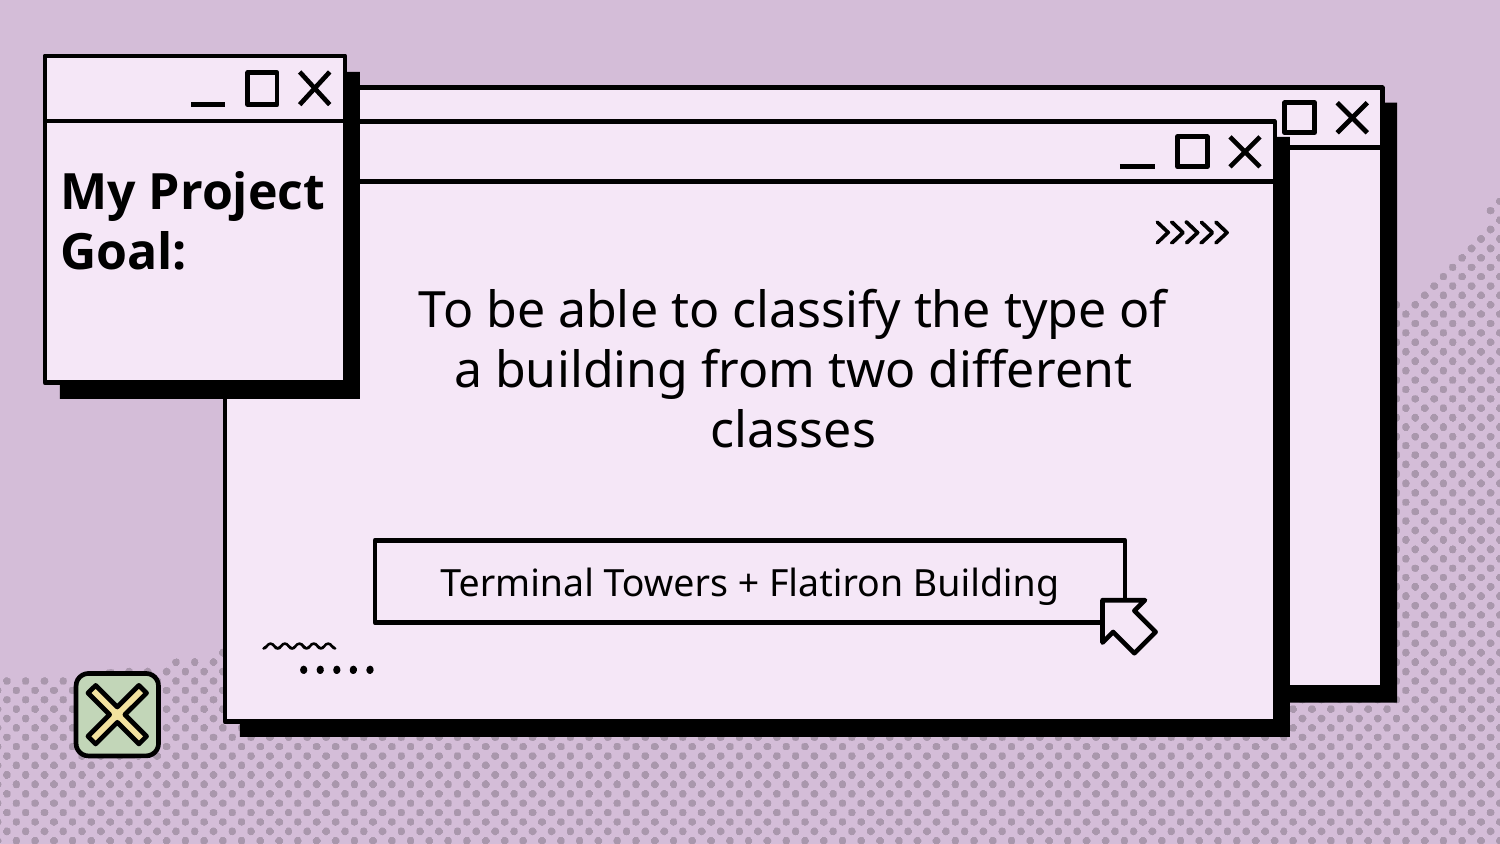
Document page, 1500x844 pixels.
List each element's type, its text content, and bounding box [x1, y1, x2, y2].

text_box [1102, 600, 1156, 654]
text_box [1199, 220, 1214, 245]
text_box [262, 642, 337, 650]
text_box [1184, 220, 1200, 245]
text_box [300, 665, 308, 674]
text_box [366, 665, 374, 674]
text_box [1155, 220, 1171, 245]
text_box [44, 55, 361, 400]
text_box [1170, 220, 1185, 245]
text_box [1214, 220, 1229, 245]
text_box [66, 663, 169, 766]
text_box [316, 665, 324, 674]
text_box [349, 665, 357, 674]
title Terminal Towers + Flatiron Building [373, 538, 1127, 625]
subtitle To be able to classify the type of a building from two different classes [386, 262, 1200, 488]
text_box [333, 665, 341, 674]
